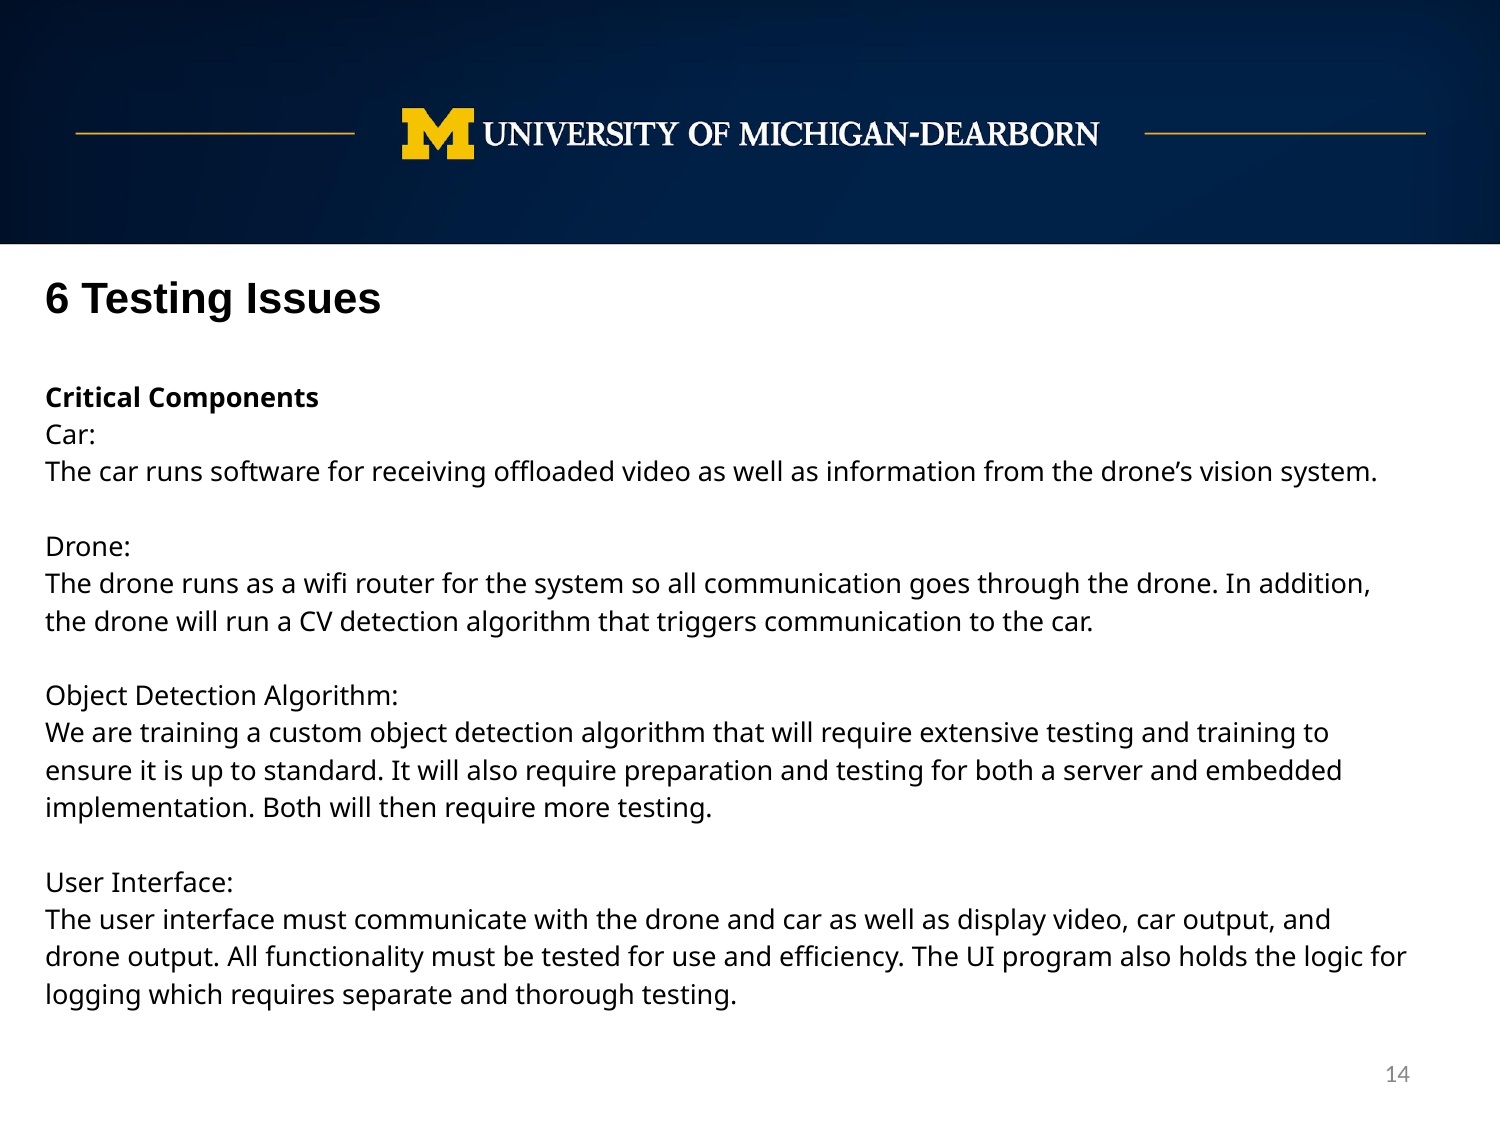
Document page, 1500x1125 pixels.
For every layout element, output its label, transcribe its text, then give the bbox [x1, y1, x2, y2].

picture [0, 0, 1500, 1125]
slide_number ‹#› [1074, 1055, 1425, 1103]
text_box 6 Testing Issues Critical Components Car: The car runs software for receiving offloaded video as well as information from the drone’s vision system. Drone: The drone runs as a wifi router for the system so all communication goes through the drone. In addition, the drone will run a CV detection algorithm that triggers communication to the car. Object Detection Algorithm: We are training a custom object detection algorithm that will require extensive testing and training to ensure it is up to standard. It will also require preparation and testing for both a server and embedded implementation. Both will then require more testing. User Interface: The user interface must communicate with the drone and car as well as display video, car output, and drone output. All functionality must be tested for use and efficiency. The UI program also holds the logic for logging which requires separate and thorough testing. [29, 262, 1425, 1055]
